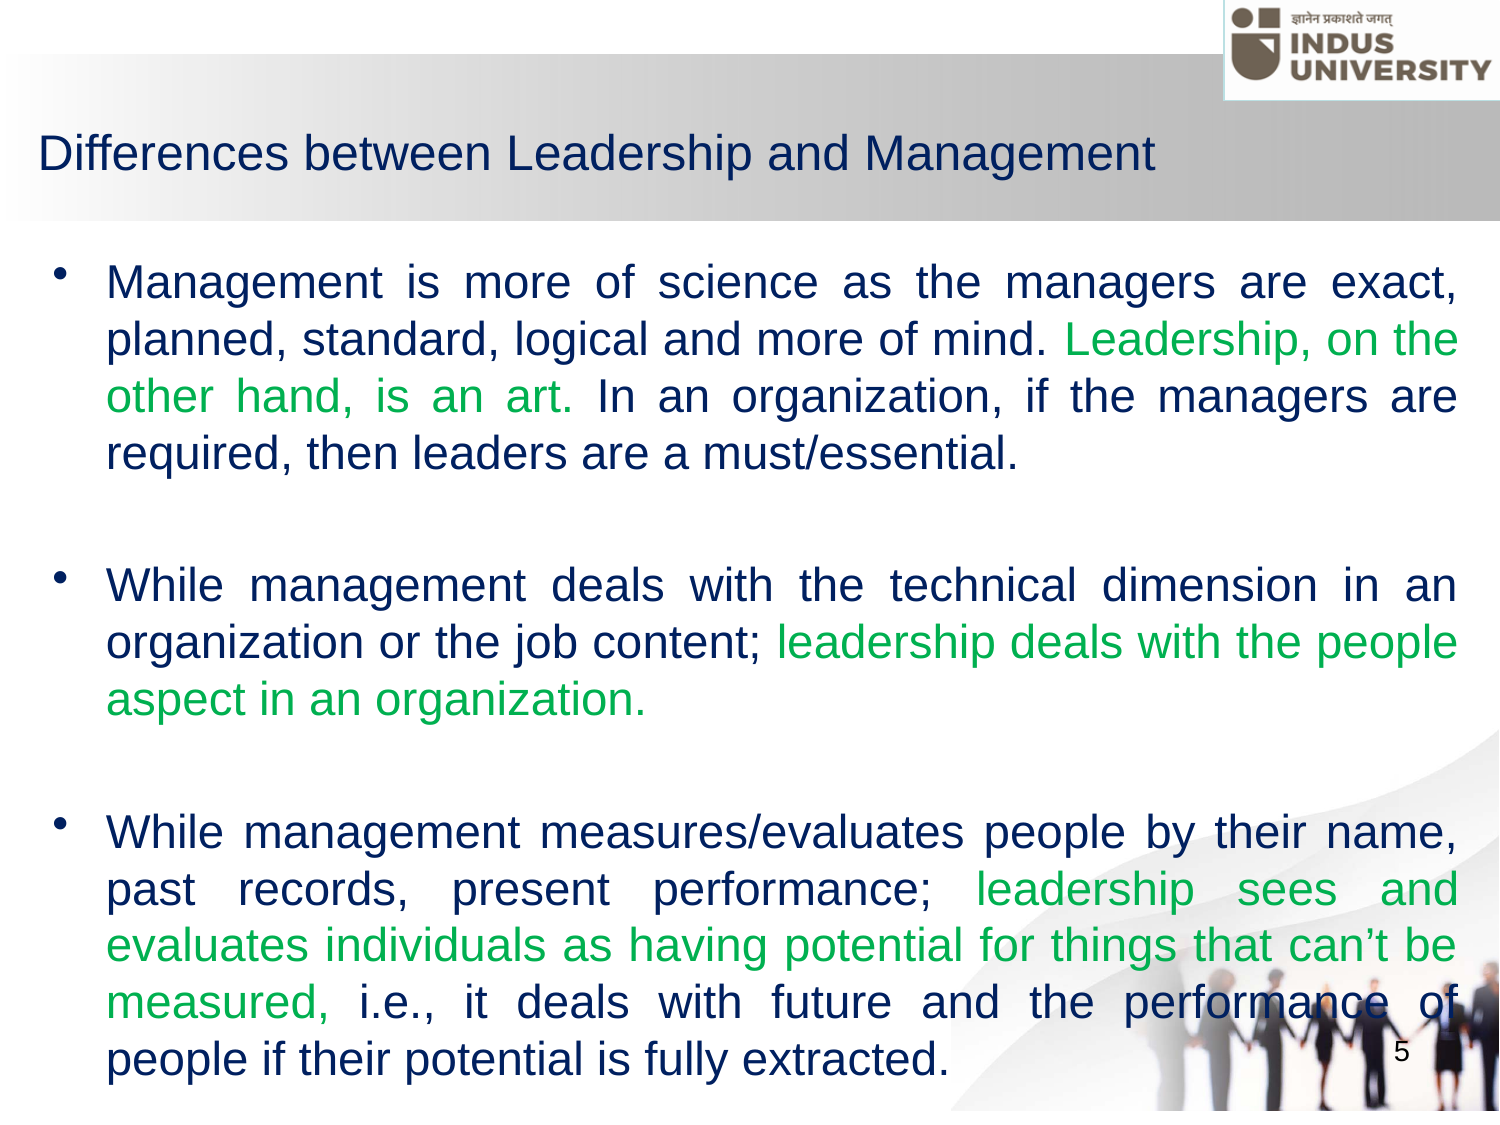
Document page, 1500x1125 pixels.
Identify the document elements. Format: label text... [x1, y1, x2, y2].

list Management is more of science as the managers are exact, planned, standard, logical and more of mind. Leadership, on the other hand, is an art. In an organization, if the managers are required, then leaders are a must/essential. While management deals with the technical dimension in an organization or the job content; leadership deals with the people aspect in an organization. While management measures/evaluates people by their name, past records, present performance; leadership sees and evaluates individuals as having potential for things that can’t be measured, i.e., it deals with future and the performance of people if their potential is fully extracted. [37, 243, 1476, 1101]
picture [951, 728, 1499, 1111]
title Differences between Leadership and Management [0, 99, 1500, 201]
slide_number 5 [1074, 1024, 1425, 1103]
picture [1224, 0, 1500, 100]
